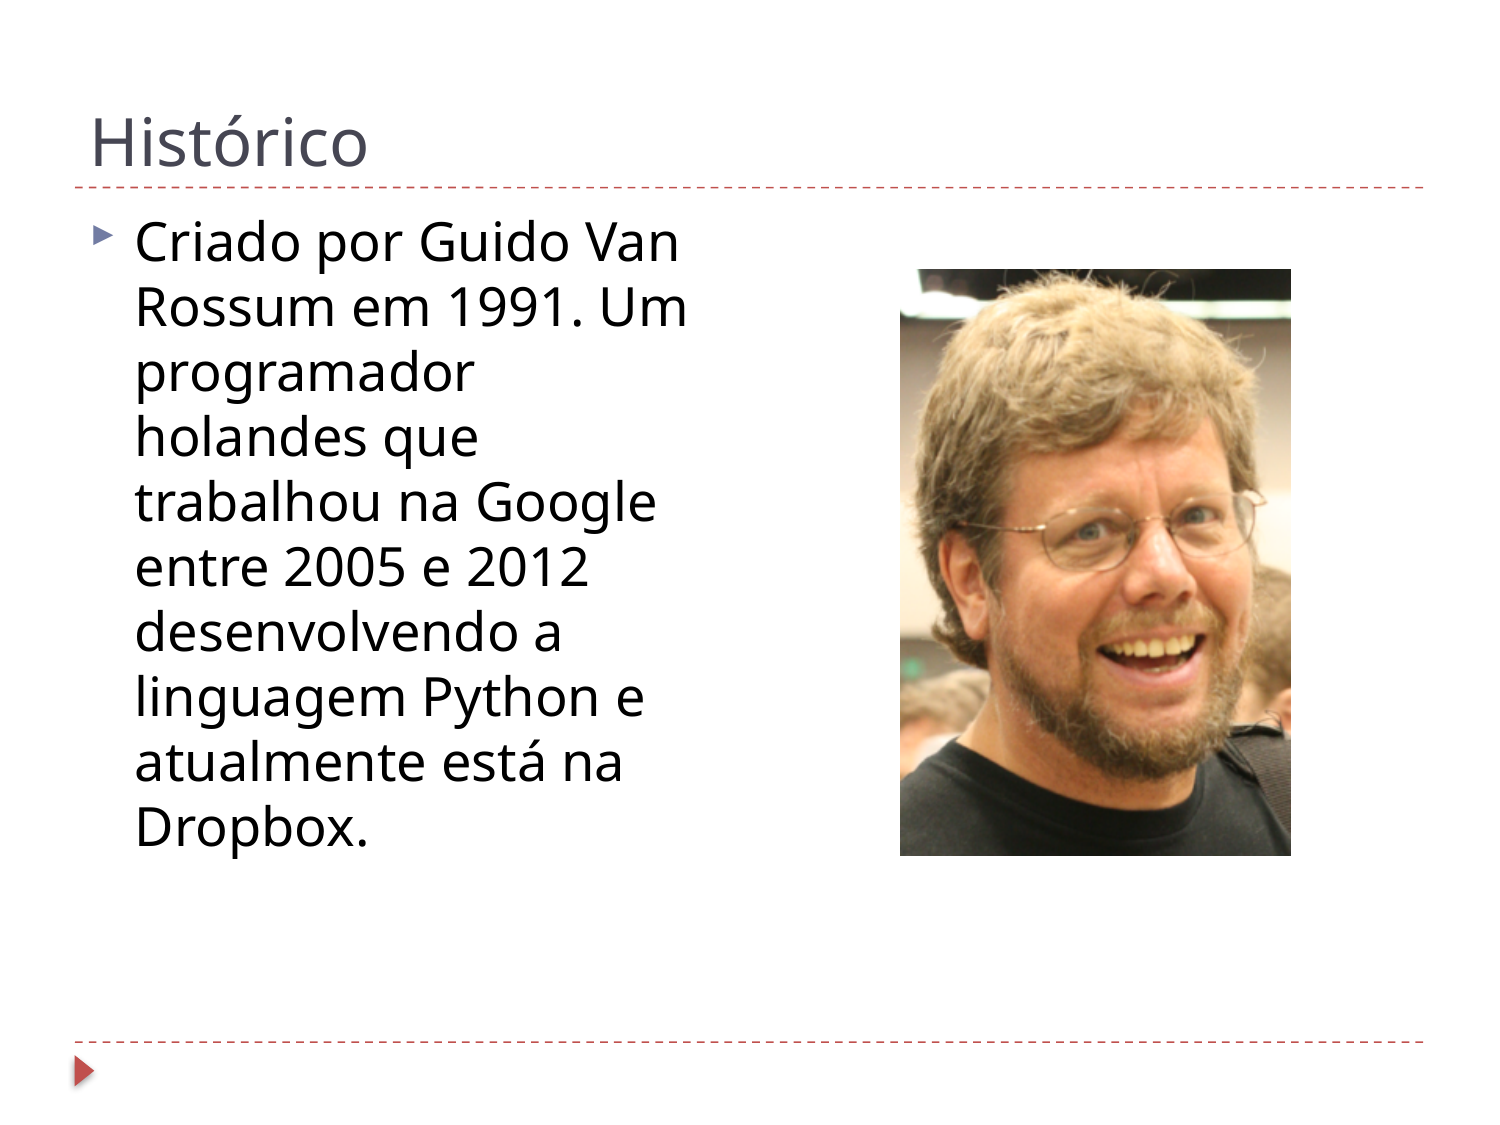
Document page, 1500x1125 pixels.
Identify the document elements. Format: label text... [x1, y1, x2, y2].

picture [899, 269, 1291, 856]
text_box Criado por Guido Van Rossum em 1991. Um programador holandes que trabalhou na Google entre 2005 e 2012 desenvolvendo a linguagem Python e atualmente está na Dropbox. [74, 200, 738, 1010]
text_box Histórico [75, 37, 1425, 188]
